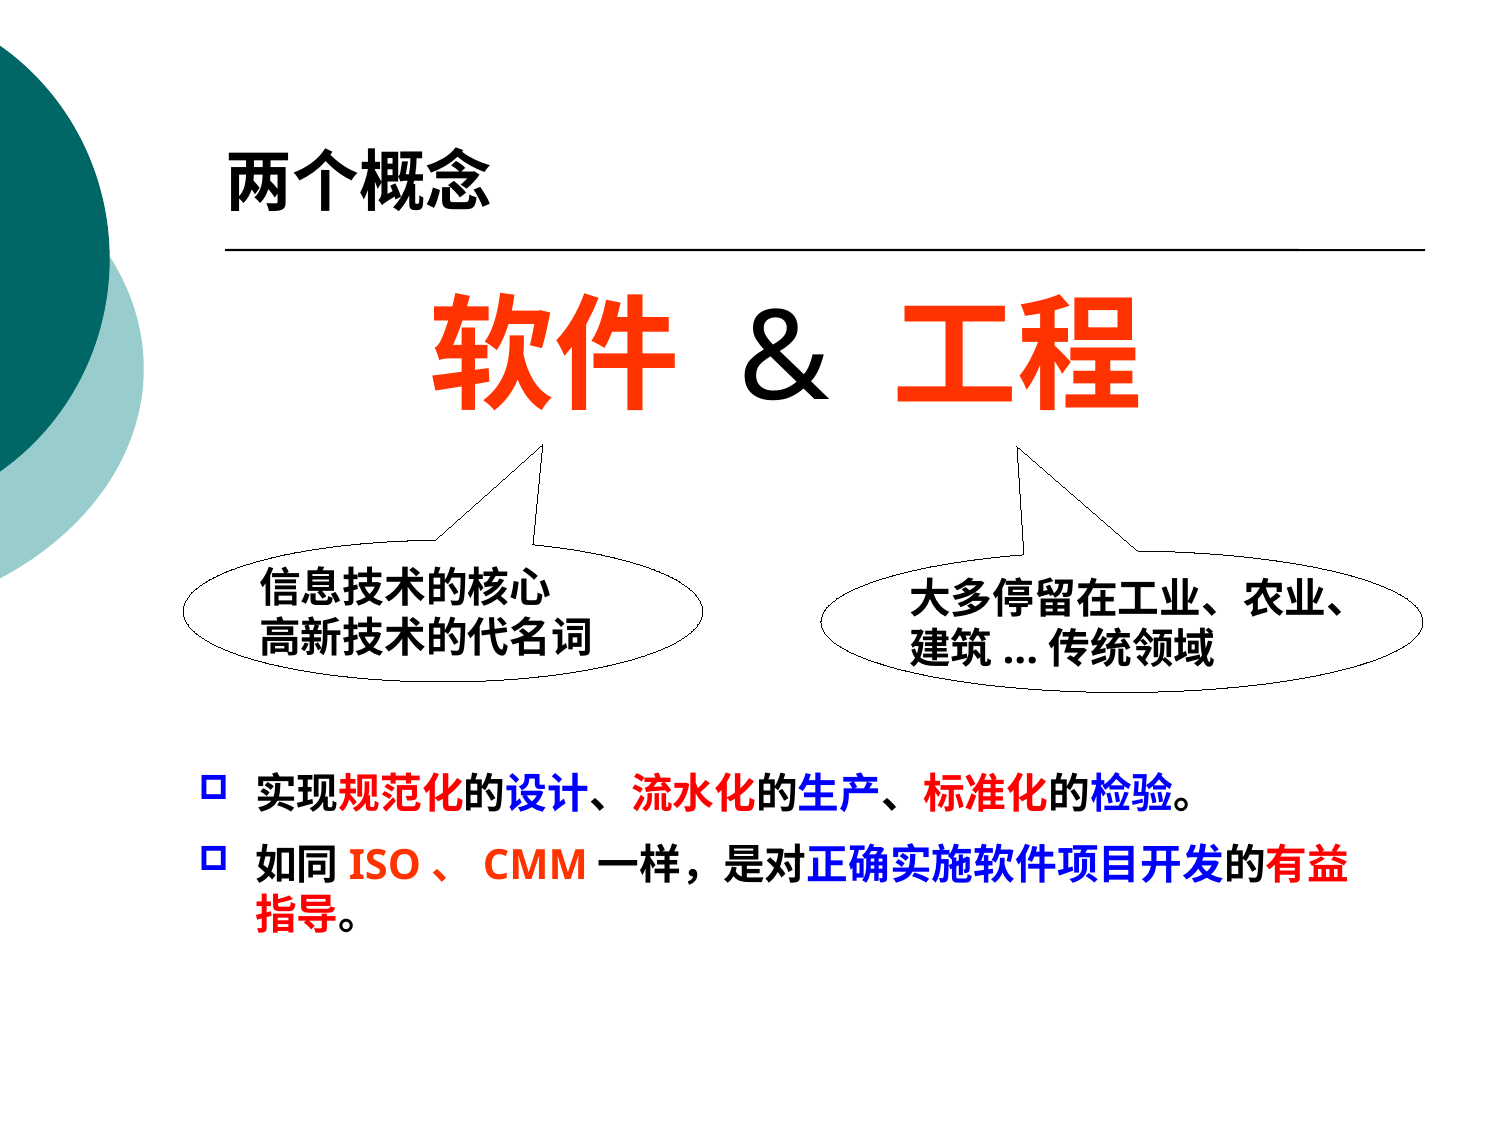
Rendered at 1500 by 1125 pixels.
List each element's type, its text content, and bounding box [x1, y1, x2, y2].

text_box 软件 & 工程 [414, 267, 1183, 432]
text_box 信息技术的核心 高新技术的代名词 [183, 444, 703, 682]
text_box 两个概念 [225, 139, 526, 220]
text_box 实现规范化的设计、流水化的生产、标准化的检验。 如同ISO、CMM一样，是对正确实施软件项目开发的有益指导。 [198, 766, 1376, 938]
text_box 大多停留在工业、农业、建筑...传统领域 [820, 446, 1423, 693]
